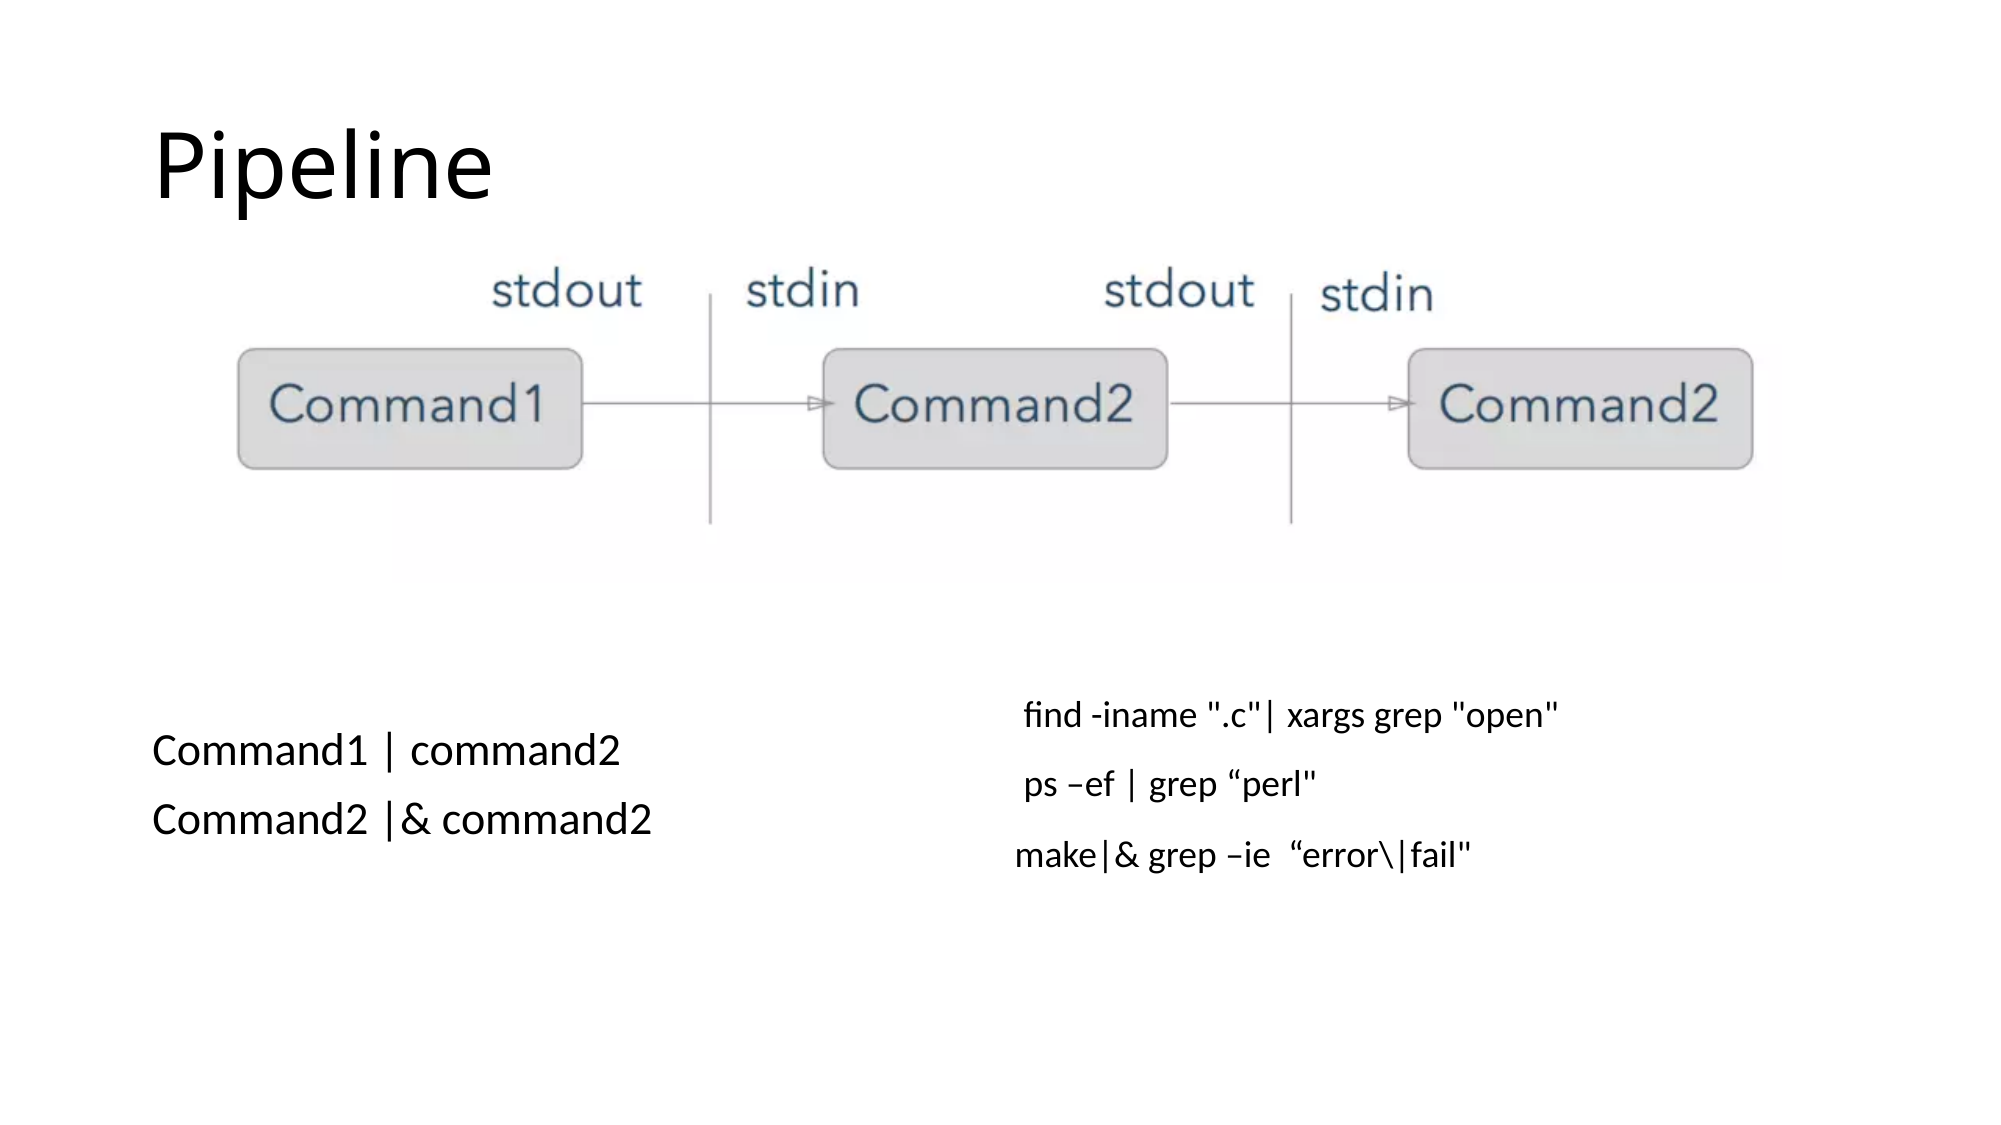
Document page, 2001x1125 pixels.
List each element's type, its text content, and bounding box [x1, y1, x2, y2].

text_box ps –ef | grep “perl" [1008, 751, 1705, 812]
title Pipeline [137, 59, 1863, 278]
picture [218, 220, 1782, 583]
list Command1 | command2 Command2 |& command2 [137, 718, 953, 853]
text_box make|& grep –ie “error\|fail" [999, 822, 1697, 883]
text_box find -iname ".c"| xargs grep "open" [1008, 682, 1705, 743]
